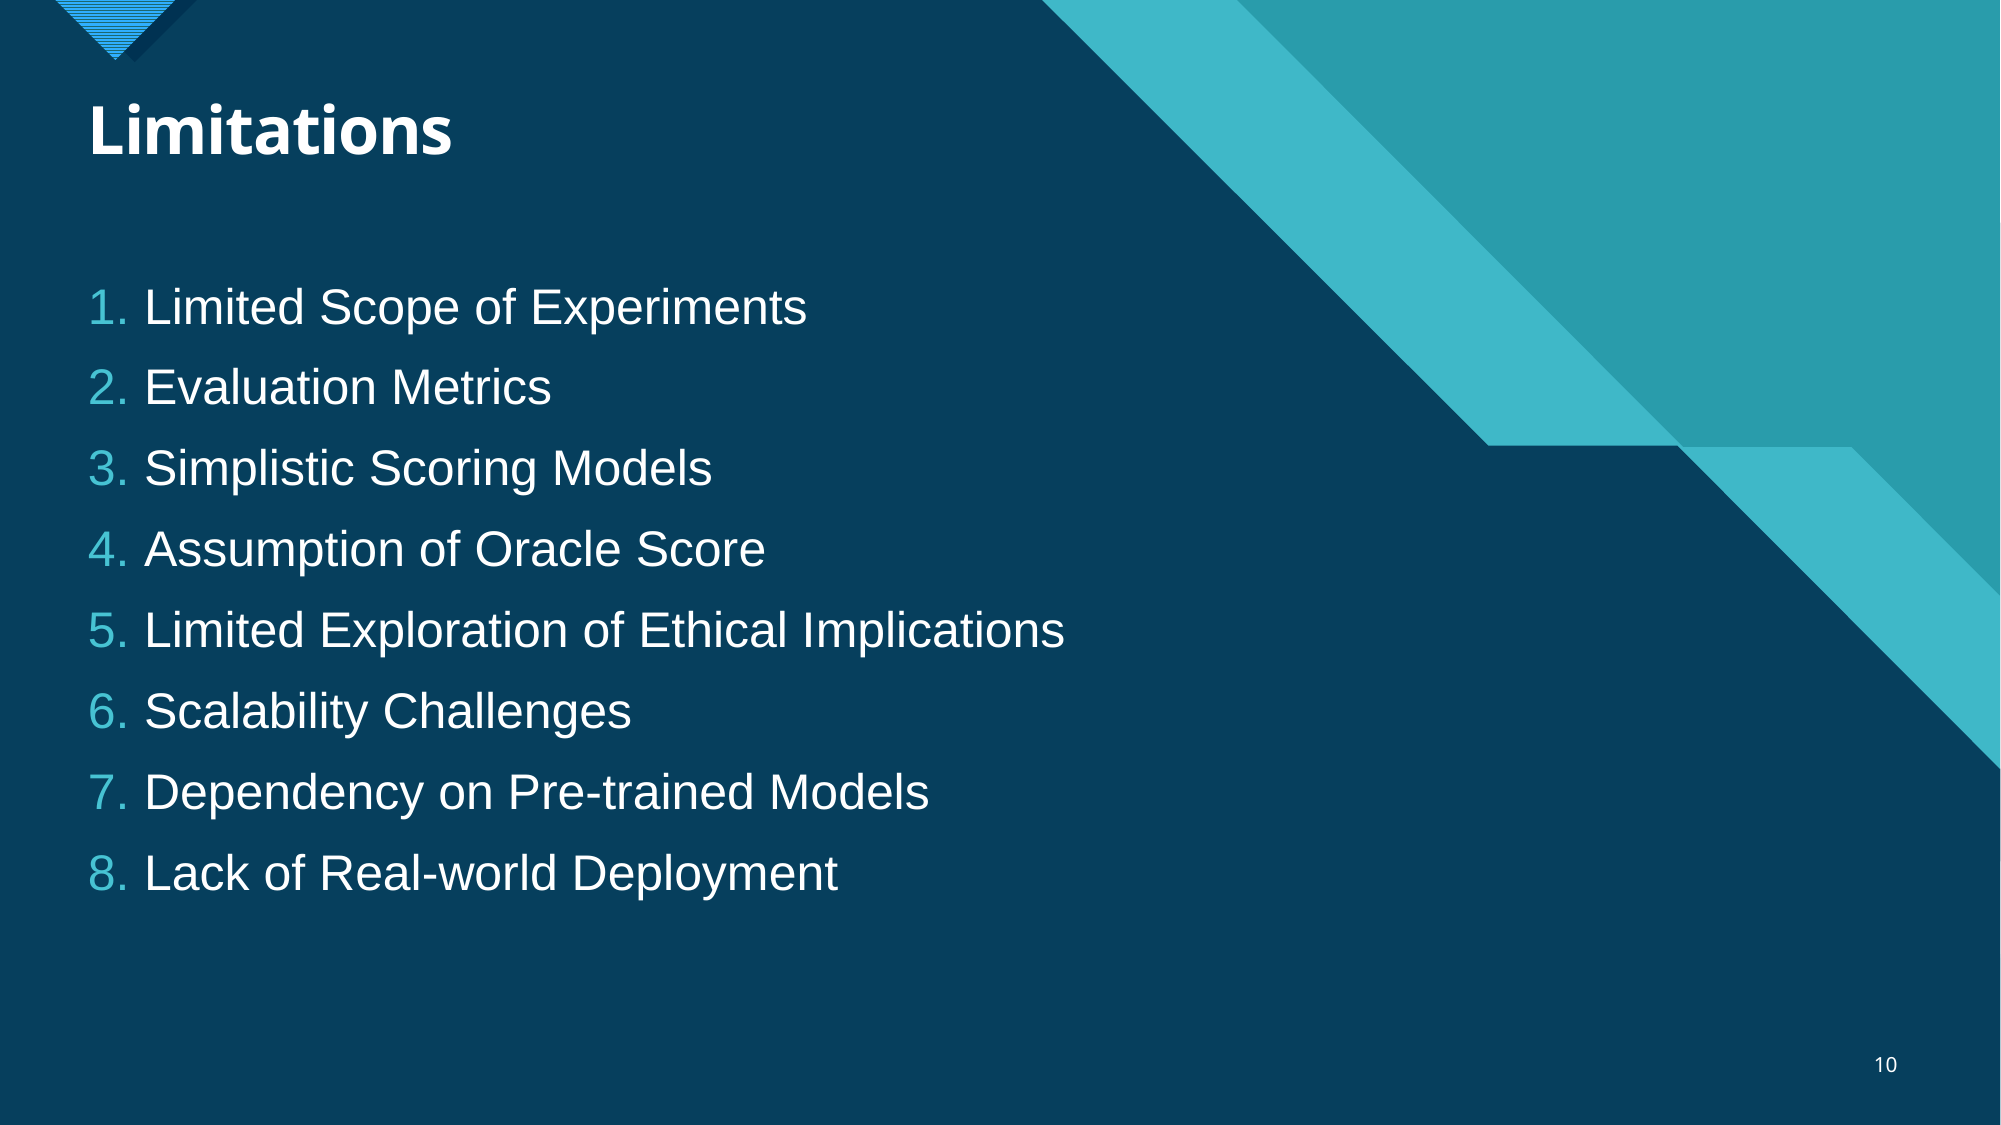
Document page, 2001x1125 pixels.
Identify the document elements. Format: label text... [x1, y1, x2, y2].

list Limited Scope of Experiments Evaluation Metrics Simplistic Scoring Models Assumption of Oracle Score Limited Exploration of Ethical Implications Scalability Challenges Dependency on Pre-trained Models Lack of Real-world Deployment [72, 266, 1221, 1019]
slide_number 10 [1845, 1035, 1913, 1096]
title Limitations [72, 89, 1913, 177]
